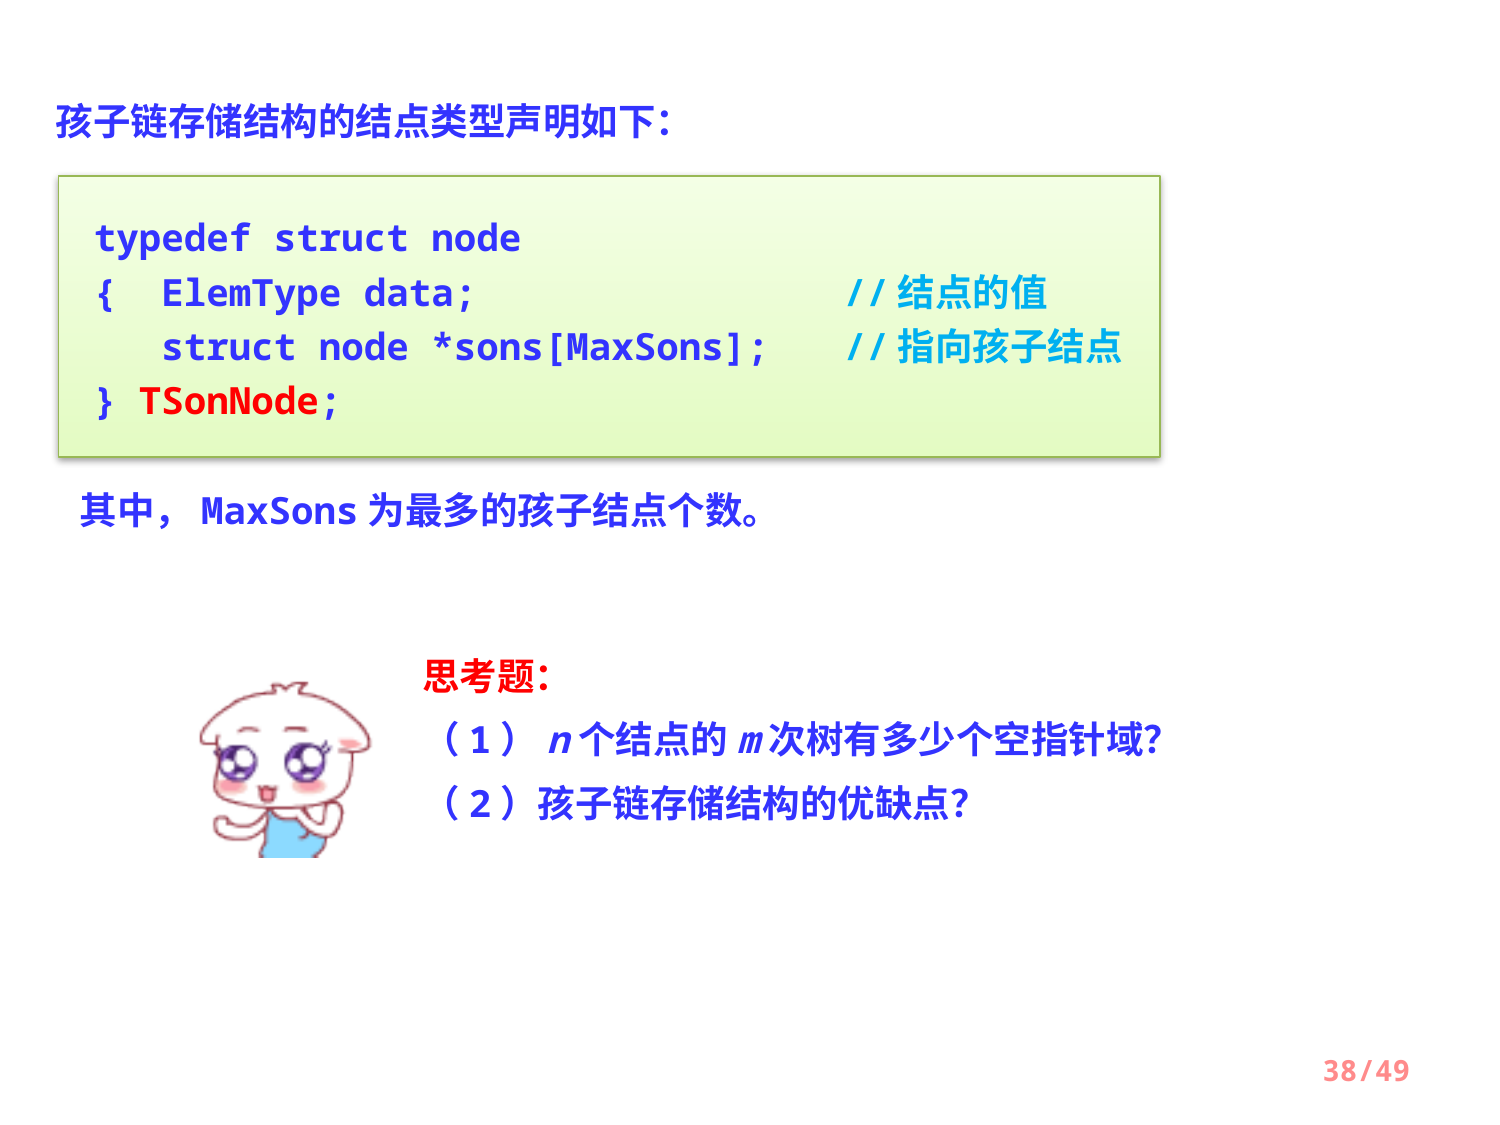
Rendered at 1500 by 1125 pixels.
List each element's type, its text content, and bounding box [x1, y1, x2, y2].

slide_number 38/49 [1074, 1042, 1425, 1103]
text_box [170, 645, 1436, 859]
text_box 其中，MaxSons为最多的孩子结点个数。 [64, 479, 999, 540]
text_box 孩子链存储结构的结点类型声明如下： [41, 90, 1187, 150]
text_box typedef struct node { ElemType data; //结点的值 struct node *sons[MaxSons]; //指向孩子结点 } TSonNode; [58, 175, 1161, 458]
